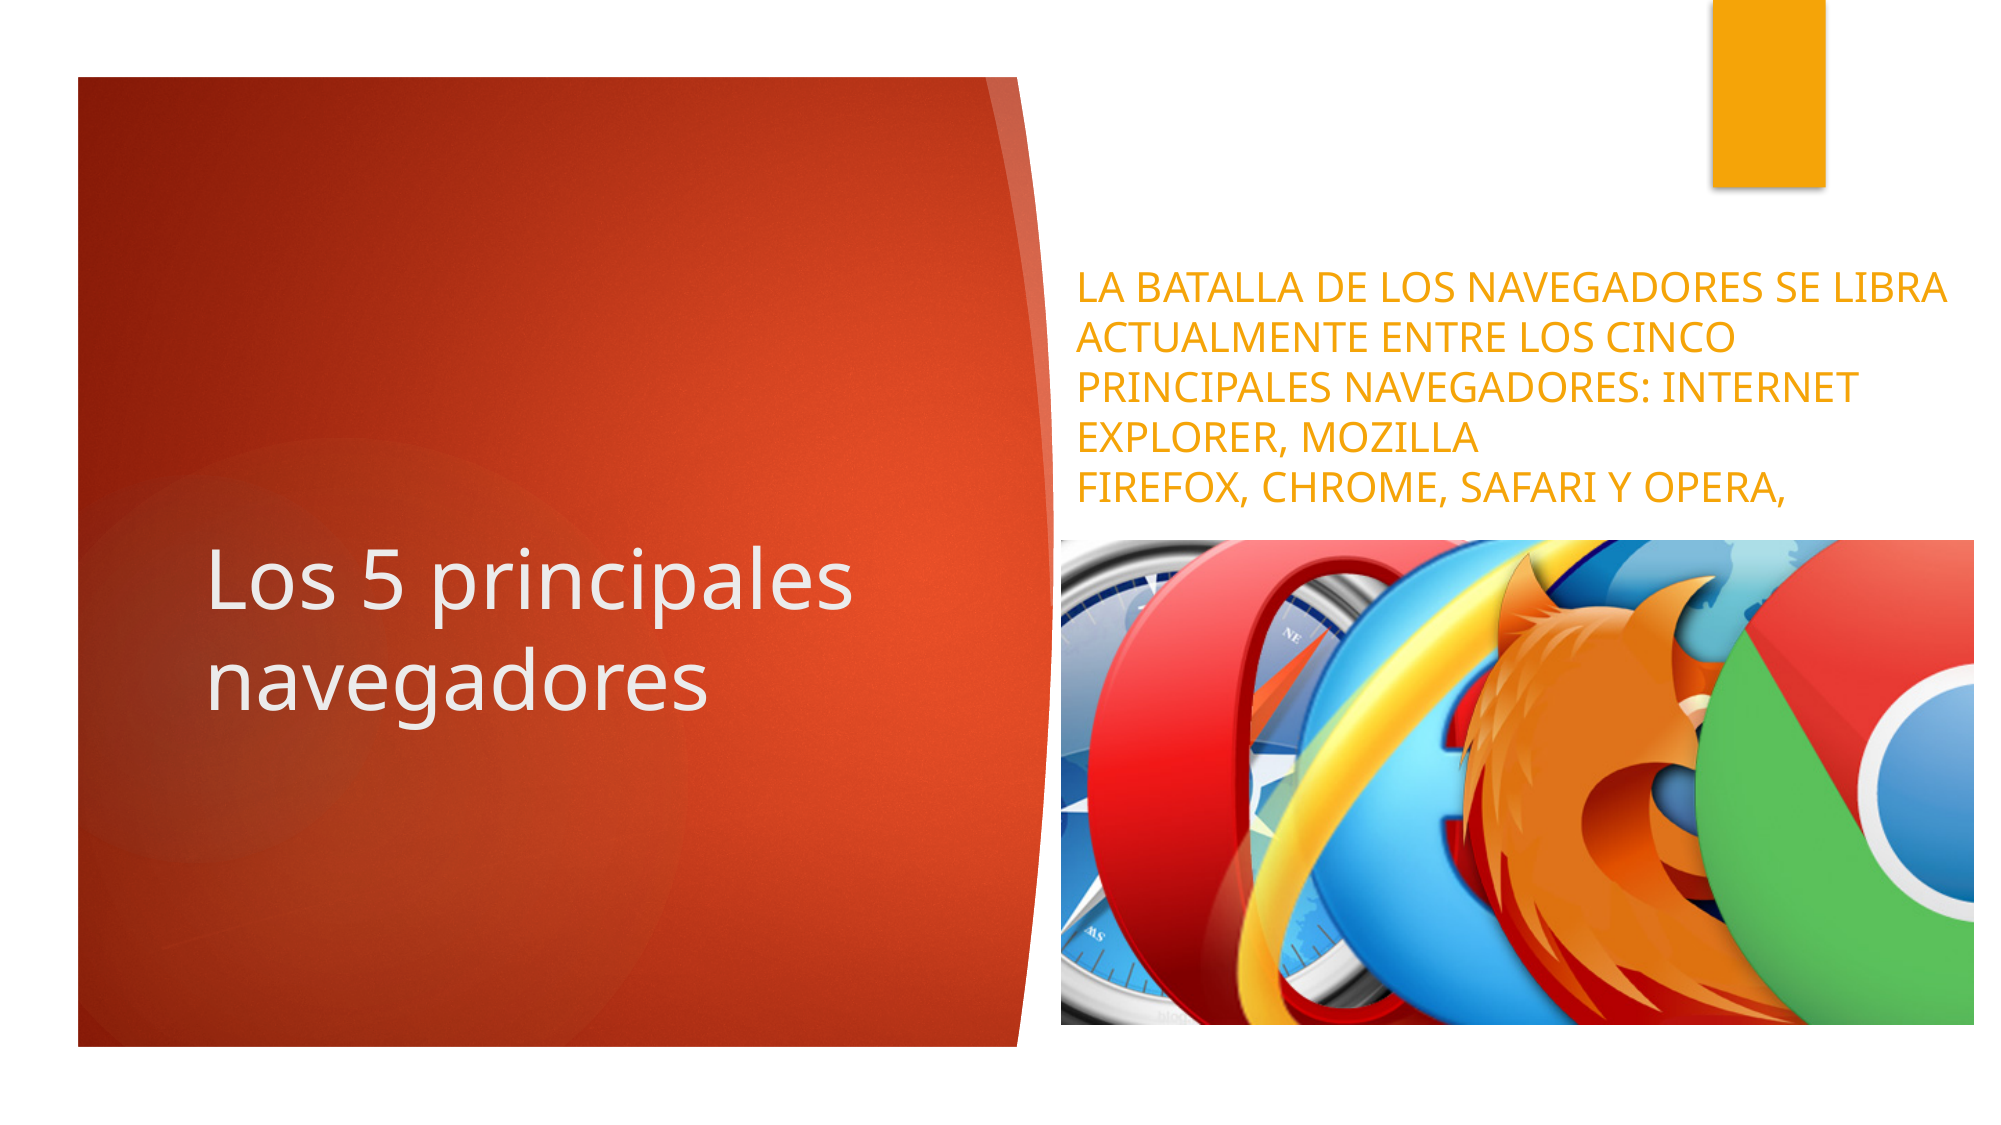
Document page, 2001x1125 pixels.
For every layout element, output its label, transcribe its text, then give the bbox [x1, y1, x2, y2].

picture [1061, 540, 1974, 1025]
list La batalla de los navegadores se libra actualmente entre los cinco principales navegadores: Internet Explorer, Mozilla Firefox, Chrome, Safari y Opera, [1061, 198, 2000, 574]
title Los 5 principales navegadores [189, 439, 904, 814]
